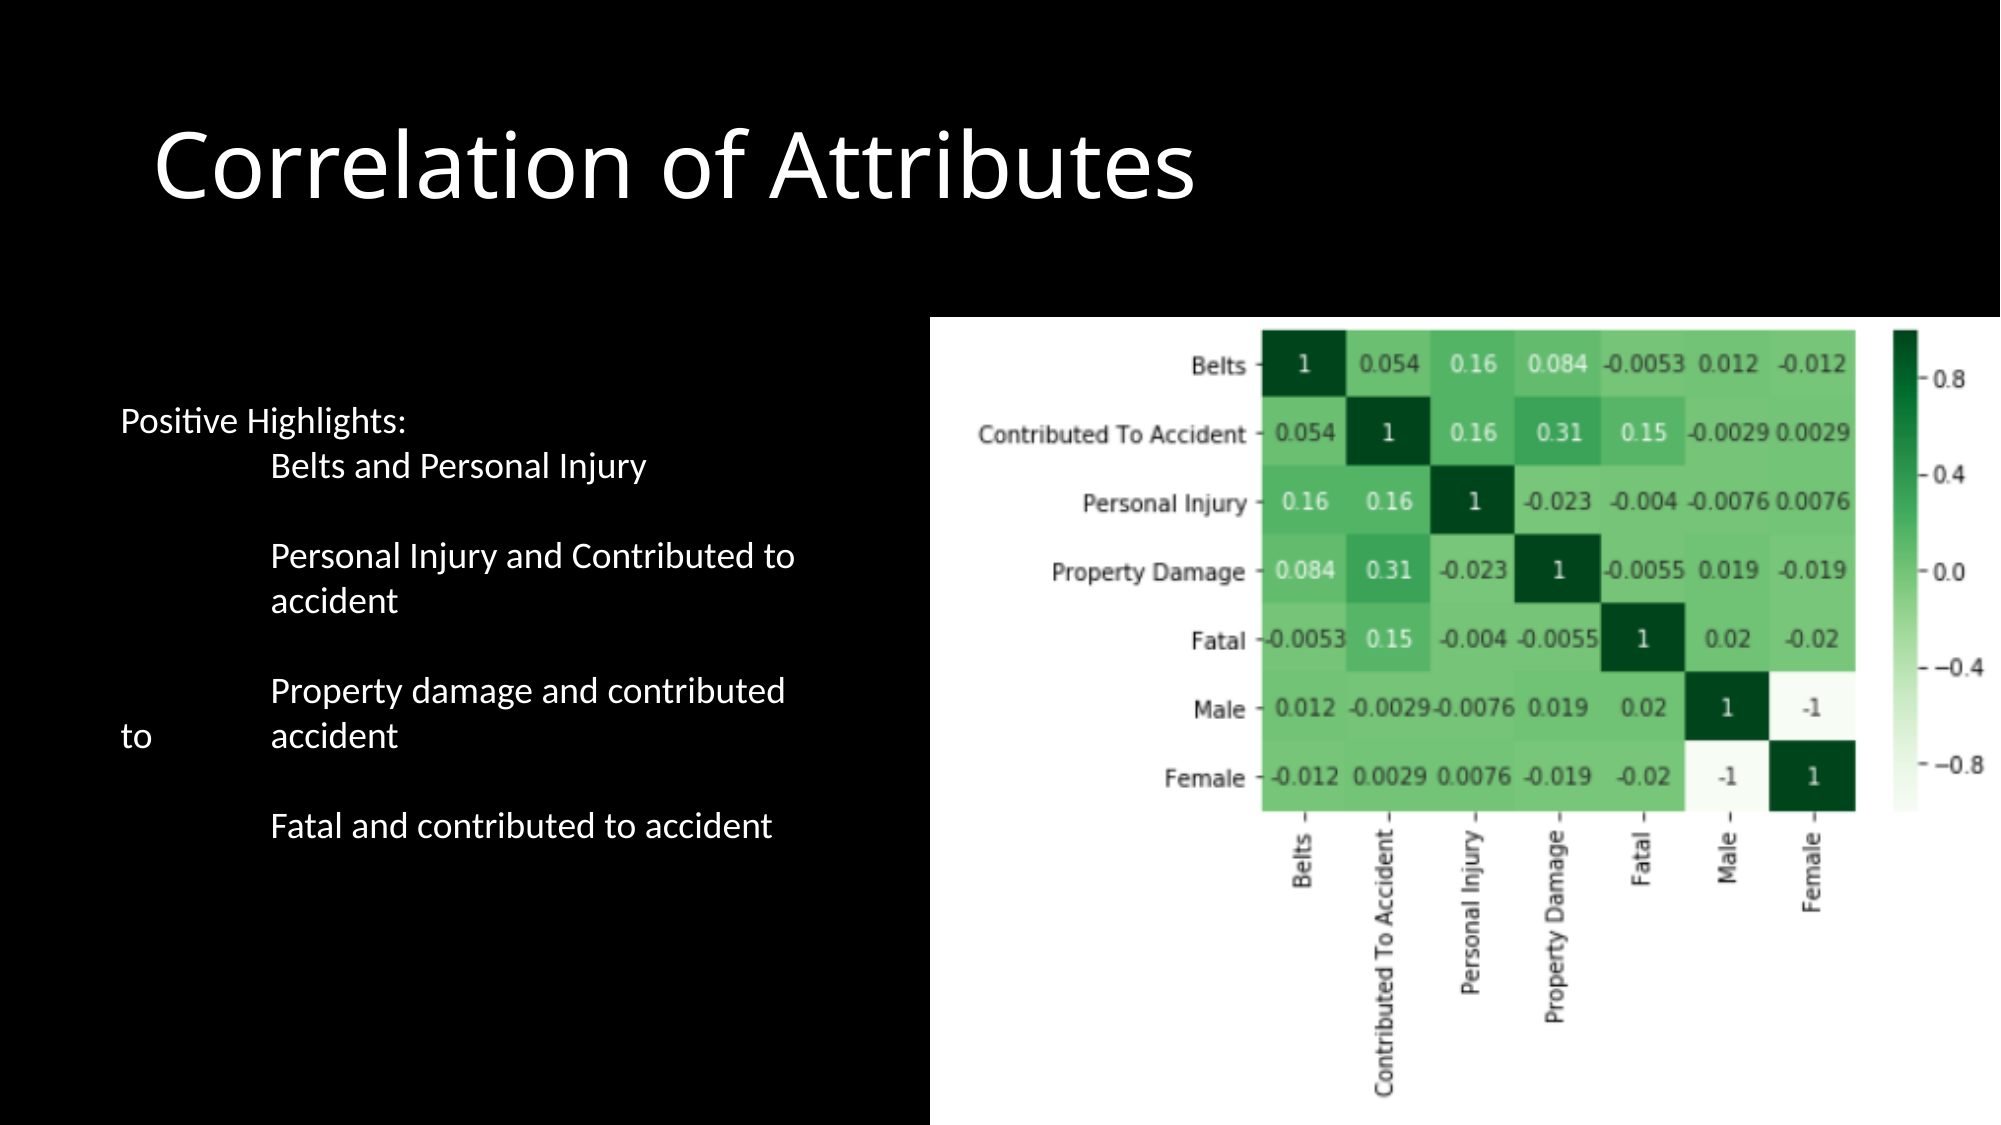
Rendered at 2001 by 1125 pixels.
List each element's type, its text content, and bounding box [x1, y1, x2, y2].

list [930, 317, 2000, 1125]
title Correlation of Attributes [137, 59, 1863, 278]
text_box Positive Highlights: Belts and Personal Injury Personal Injury and Contributed to accident Property damage and contributed to accident Fatal and contributed to accident [105, 388, 822, 853]
